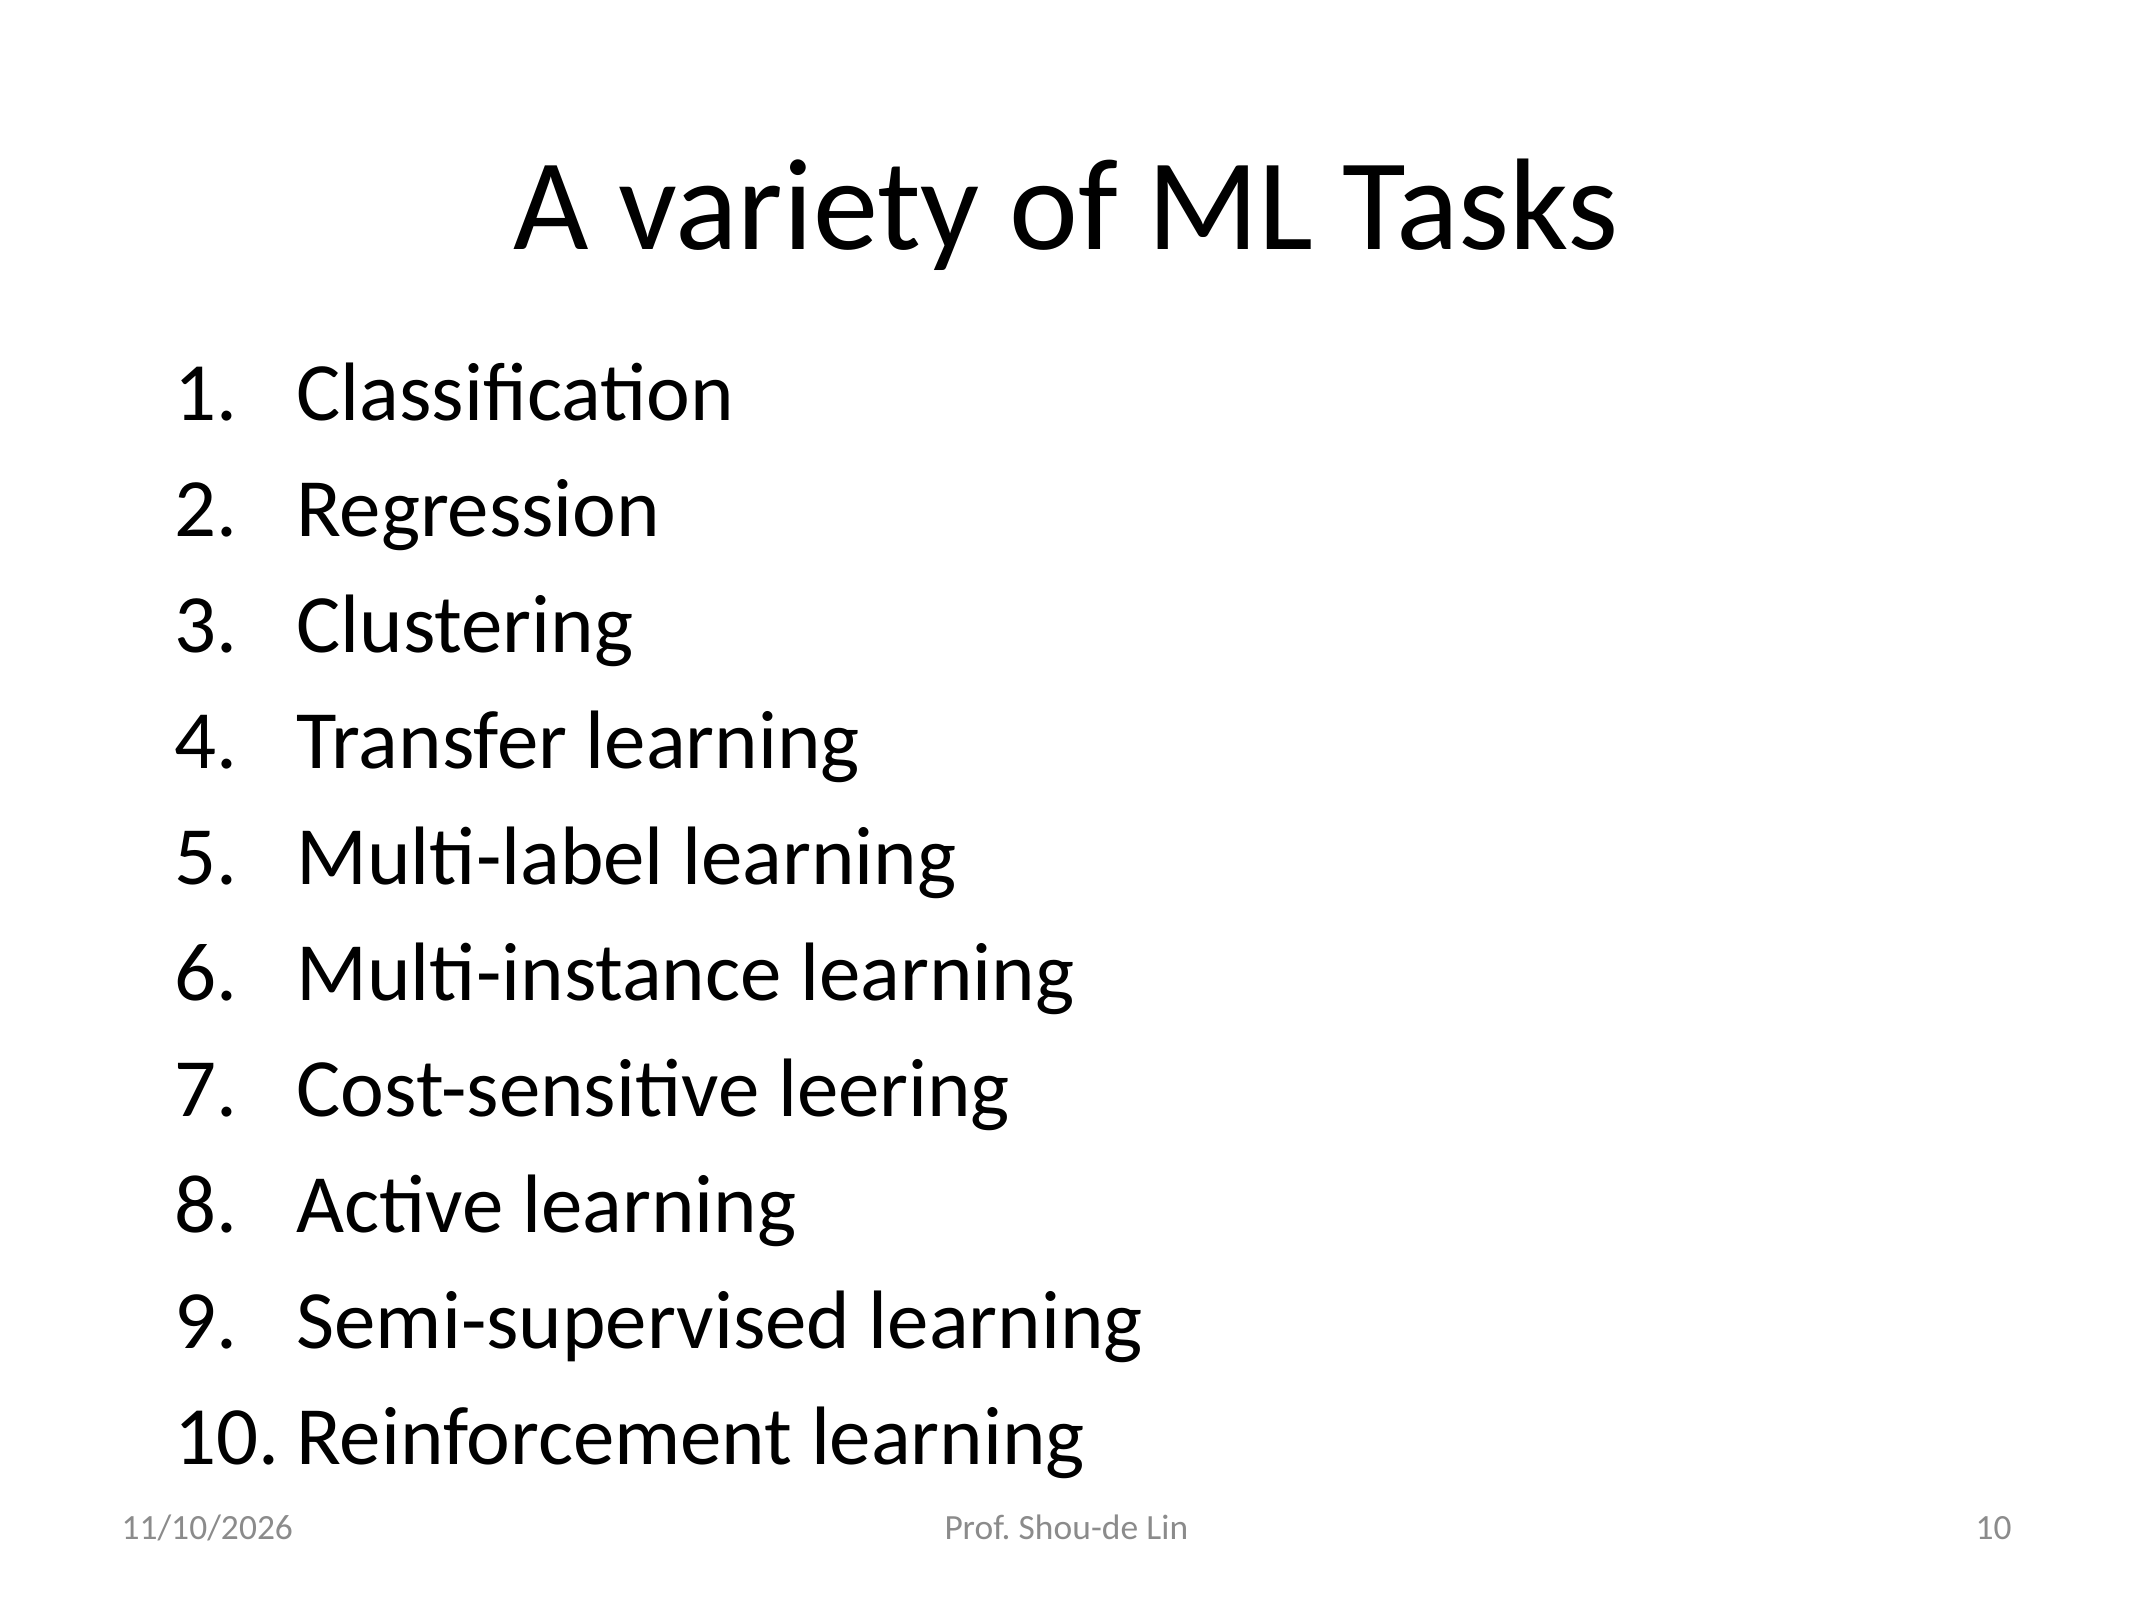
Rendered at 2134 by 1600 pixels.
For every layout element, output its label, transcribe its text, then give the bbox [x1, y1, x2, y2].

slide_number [106, 1482, 605, 1569]
footer Prof. Shou-de Lin [728, 1482, 1405, 1569]
list Classification Regression Clustering Transfer learning Multi-label learning Multi-instance learning Cost-sensitive leering Active learning Semi-supervised learning Reinforcement learning [159, 329, 2075, 1386]
slide_number 10 [1528, 1482, 2027, 1569]
title A variety of ML Tasks [106, 64, 2027, 331]
